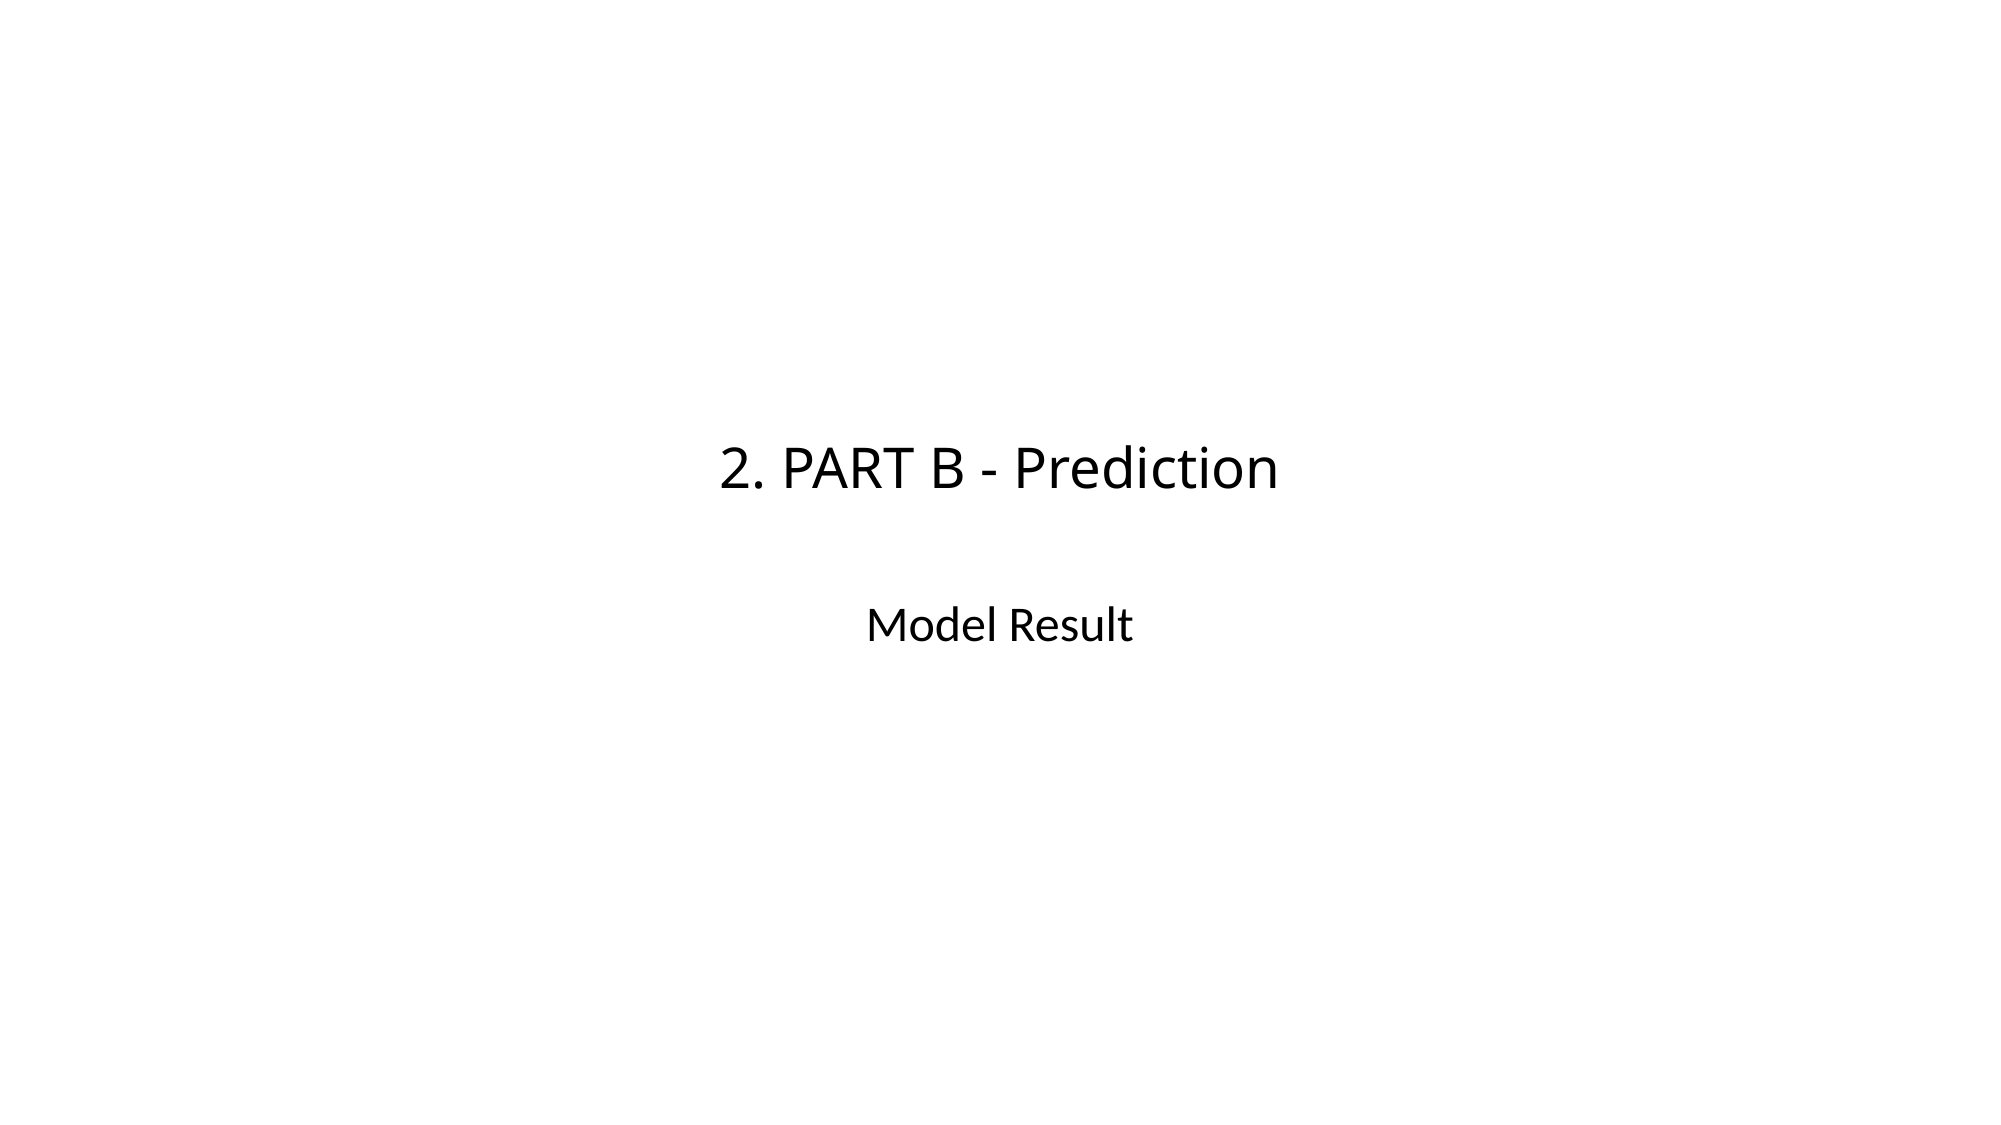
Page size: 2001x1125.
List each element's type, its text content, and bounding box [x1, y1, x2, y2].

subtitle Model Result [249, 590, 1750, 863]
title 2. PART B - Prediction [249, 184, 1750, 576]
